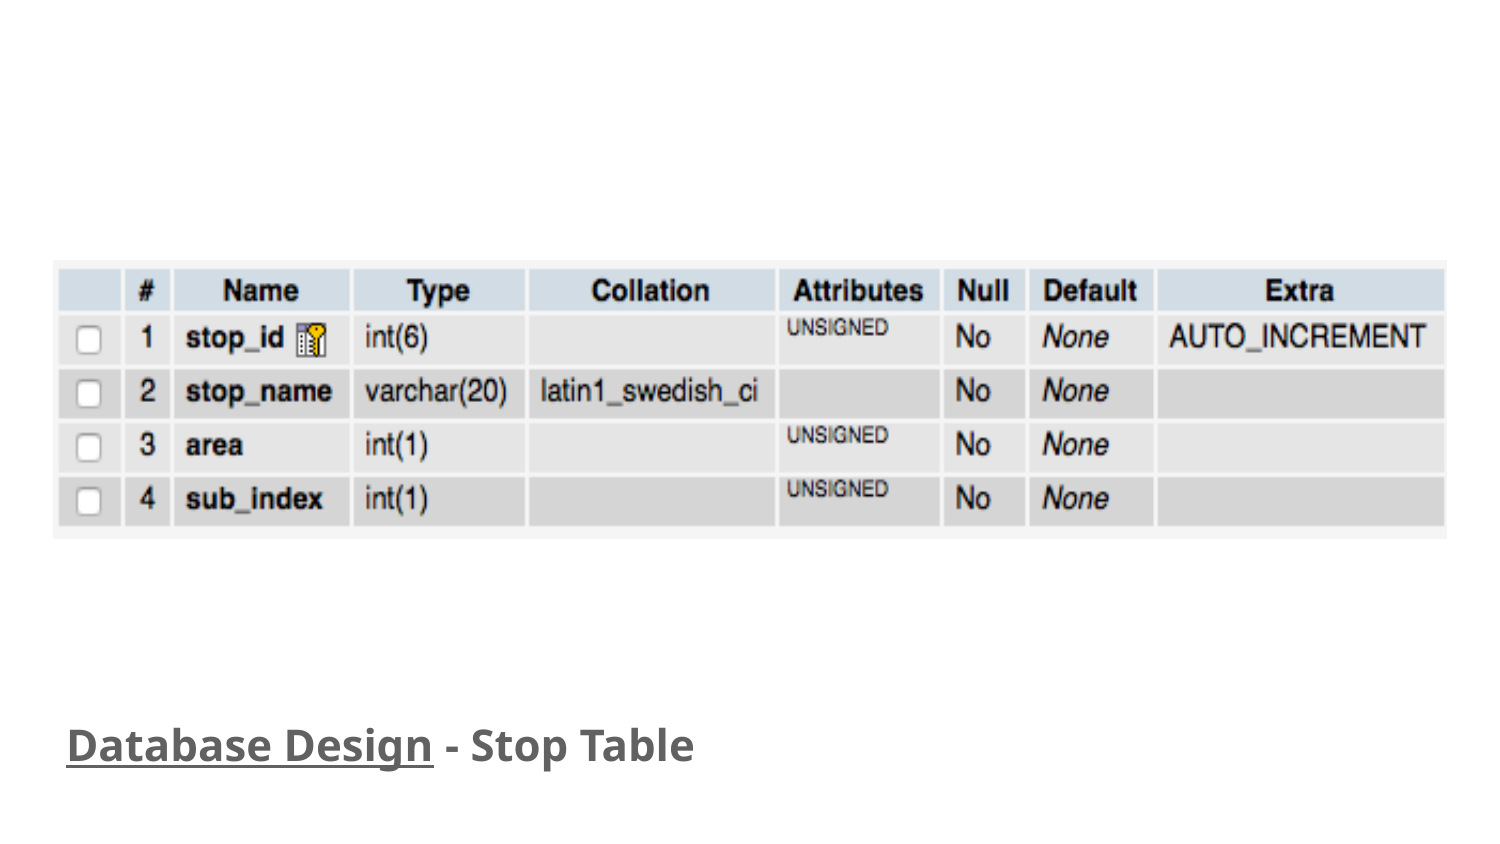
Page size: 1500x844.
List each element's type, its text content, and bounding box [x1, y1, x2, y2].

picture [53, 259, 1447, 540]
list Database Design - Stop Table [51, 695, 1036, 794]
